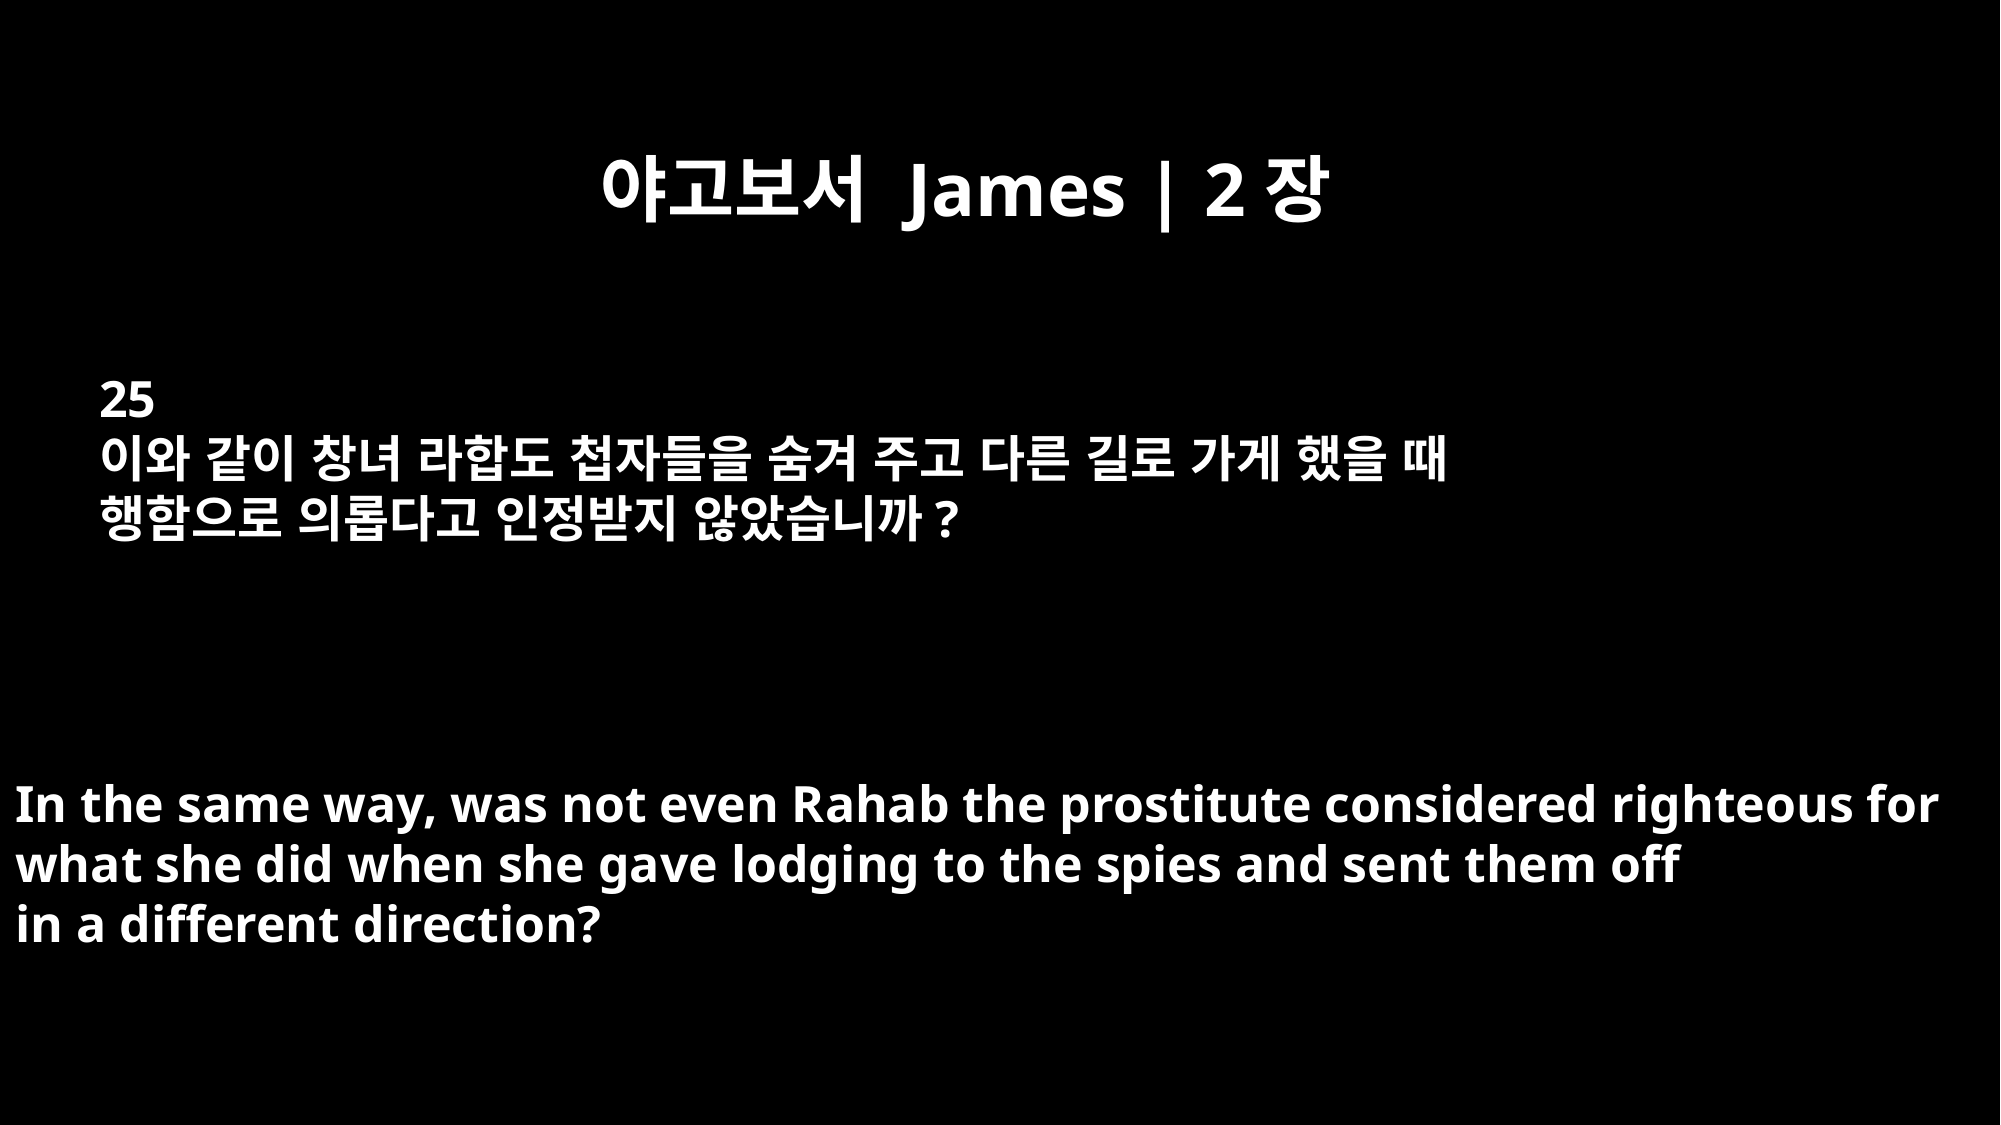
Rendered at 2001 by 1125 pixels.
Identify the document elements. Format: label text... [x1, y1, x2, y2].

text_box 야고보서 James | 2장 [585, 136, 1347, 239]
text_box 25 이와 같이 창녀 라합도 첩자들을 숨겨 주고 다른 길로 가게 했을 때 행함으로 의롭다고 인정받지 않았습니까? [84, 359, 1465, 555]
text_box In the same way, was not even Rahab the prostitute considered righteous for what she did when she gave lodging to the spies and sent them off in a different direction? [0, 764, 1955, 960]
